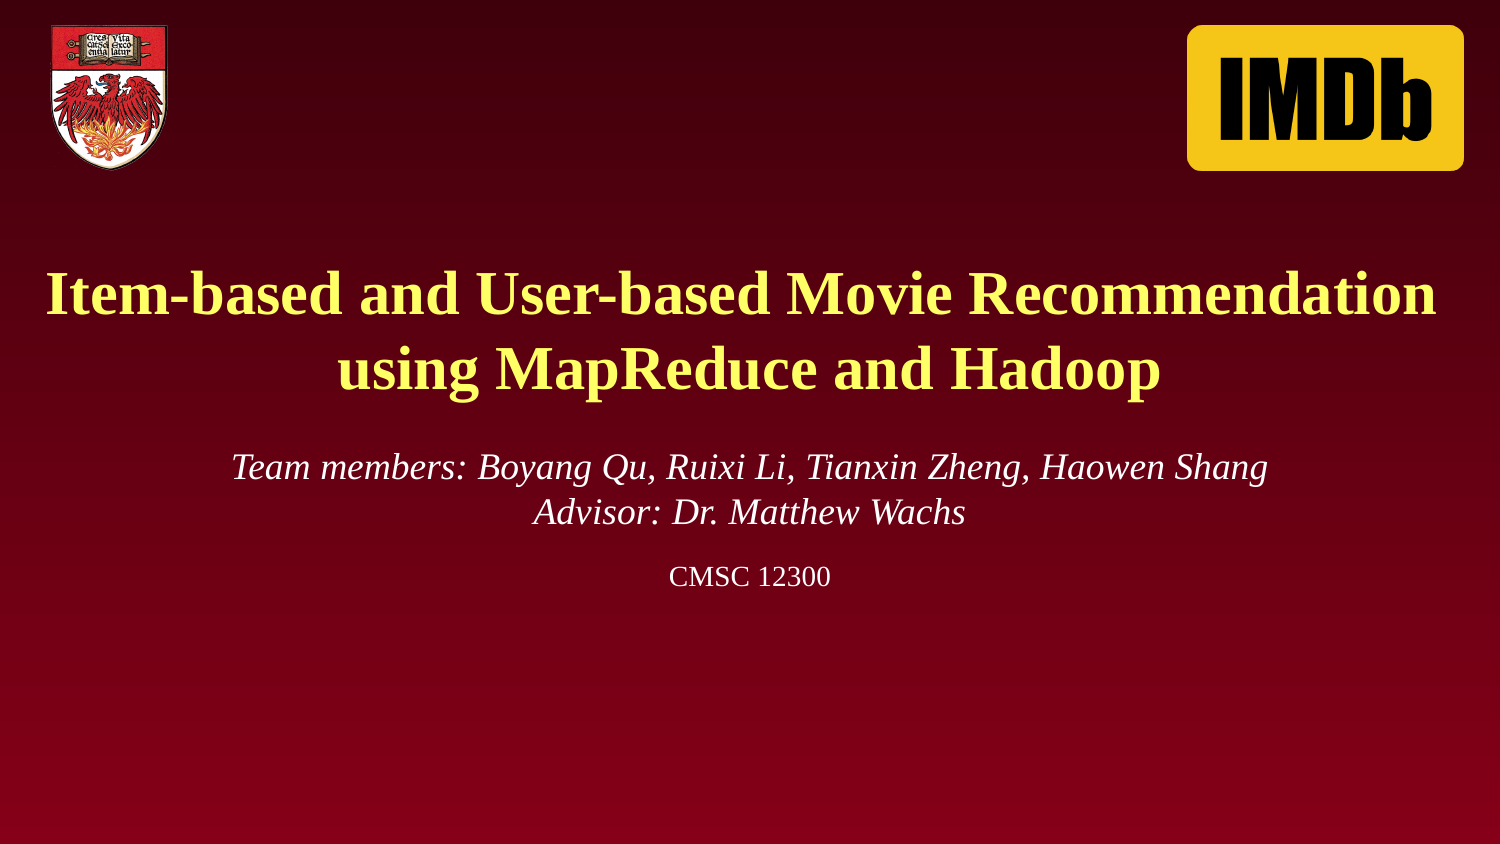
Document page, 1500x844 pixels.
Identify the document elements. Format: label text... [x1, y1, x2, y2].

picture [1186, 25, 1465, 172]
picture [50, 25, 168, 172]
text_box Item-based and User-based Movie Recommendation using MapReduce and Hadoop Team members: Boyang Qu, Ruixi Li, Tianxin Zheng, Haowen Shang Advisor: Dr. Matthew Wachs CMSC 12300 [0, 0, 1500, 844]
